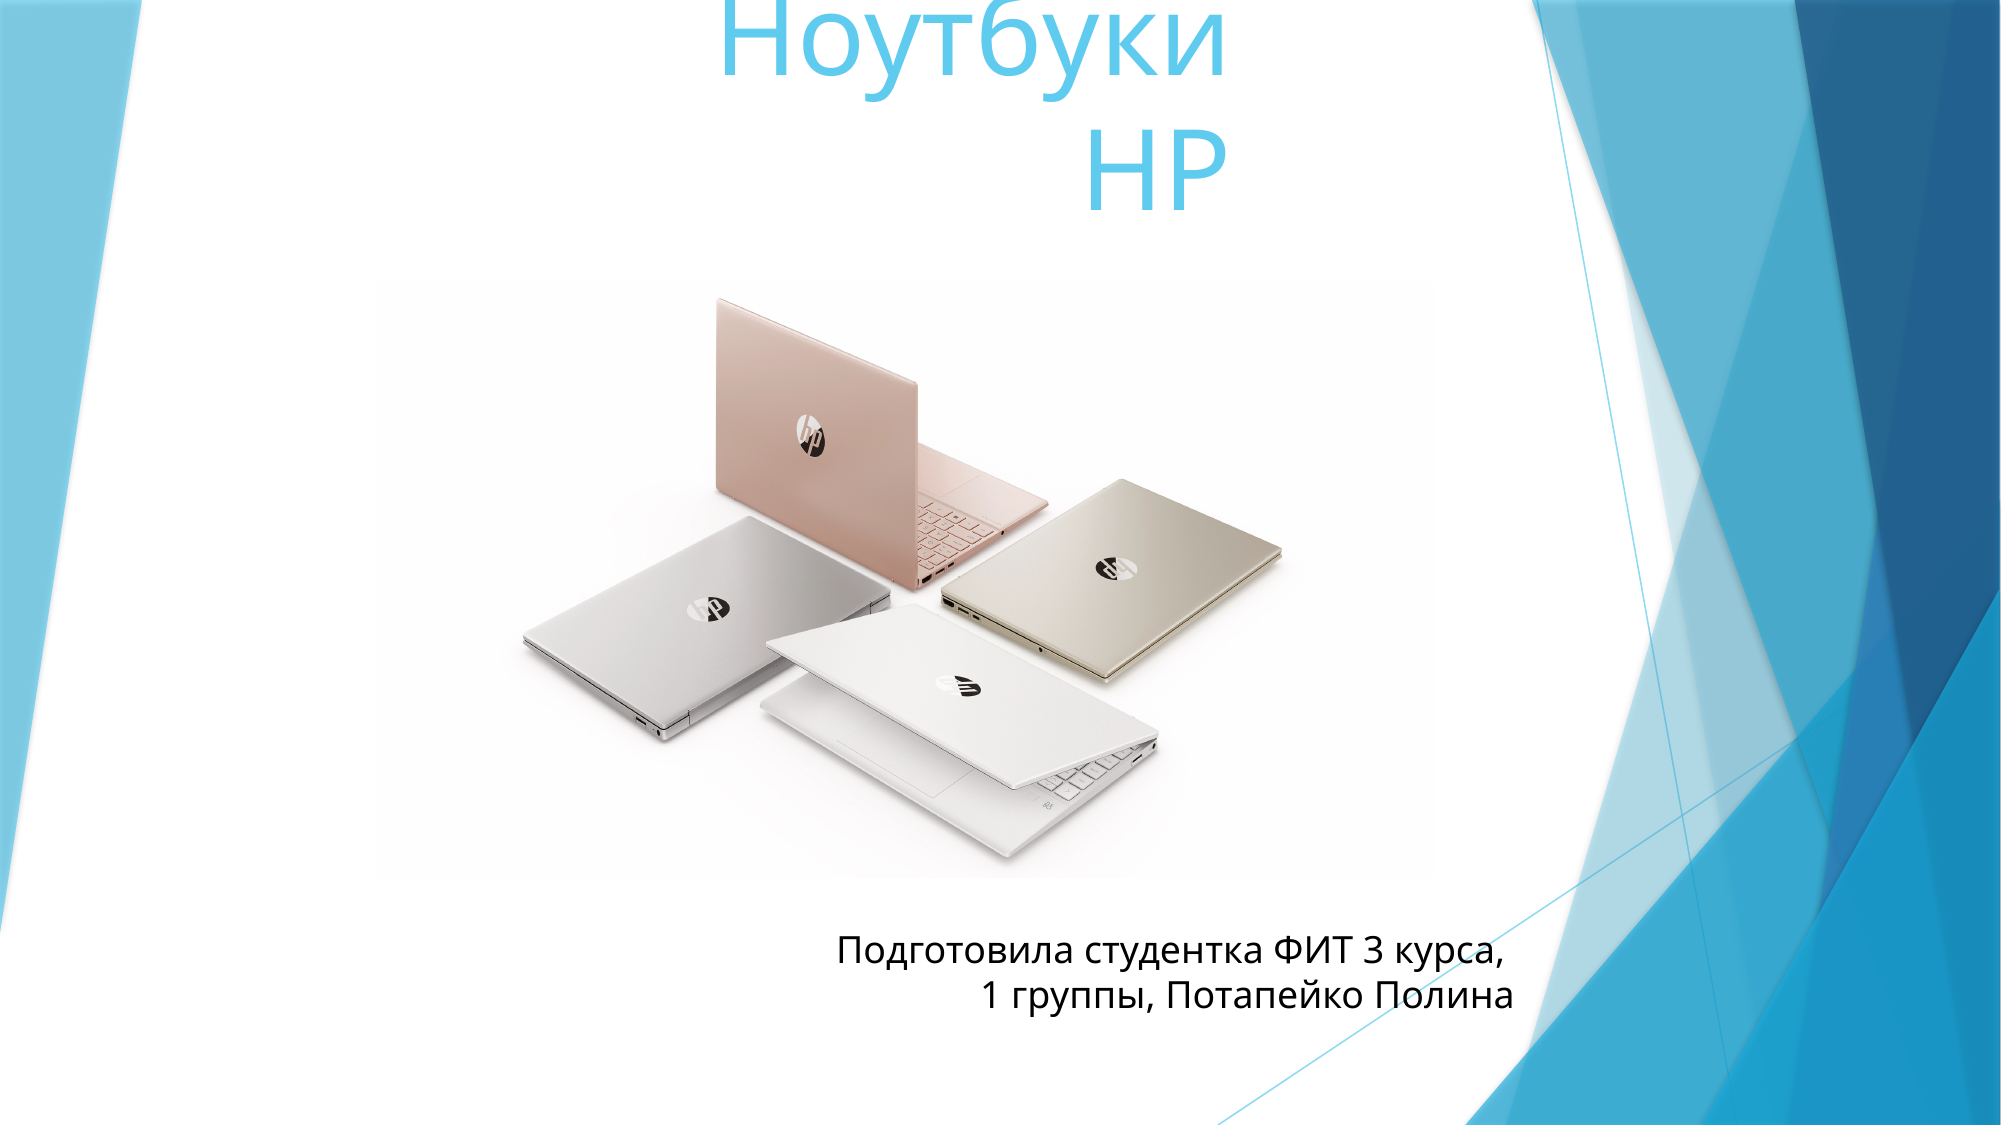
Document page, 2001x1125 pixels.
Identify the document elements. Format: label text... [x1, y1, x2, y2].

picture [374, 281, 1435, 878]
title Ноутбуки HP [555, 91, 1248, 240]
text_box Подготовила студентка ФИТ 3 курса, 1 группы, Потапейко Полина [674, 918, 1530, 1024]
